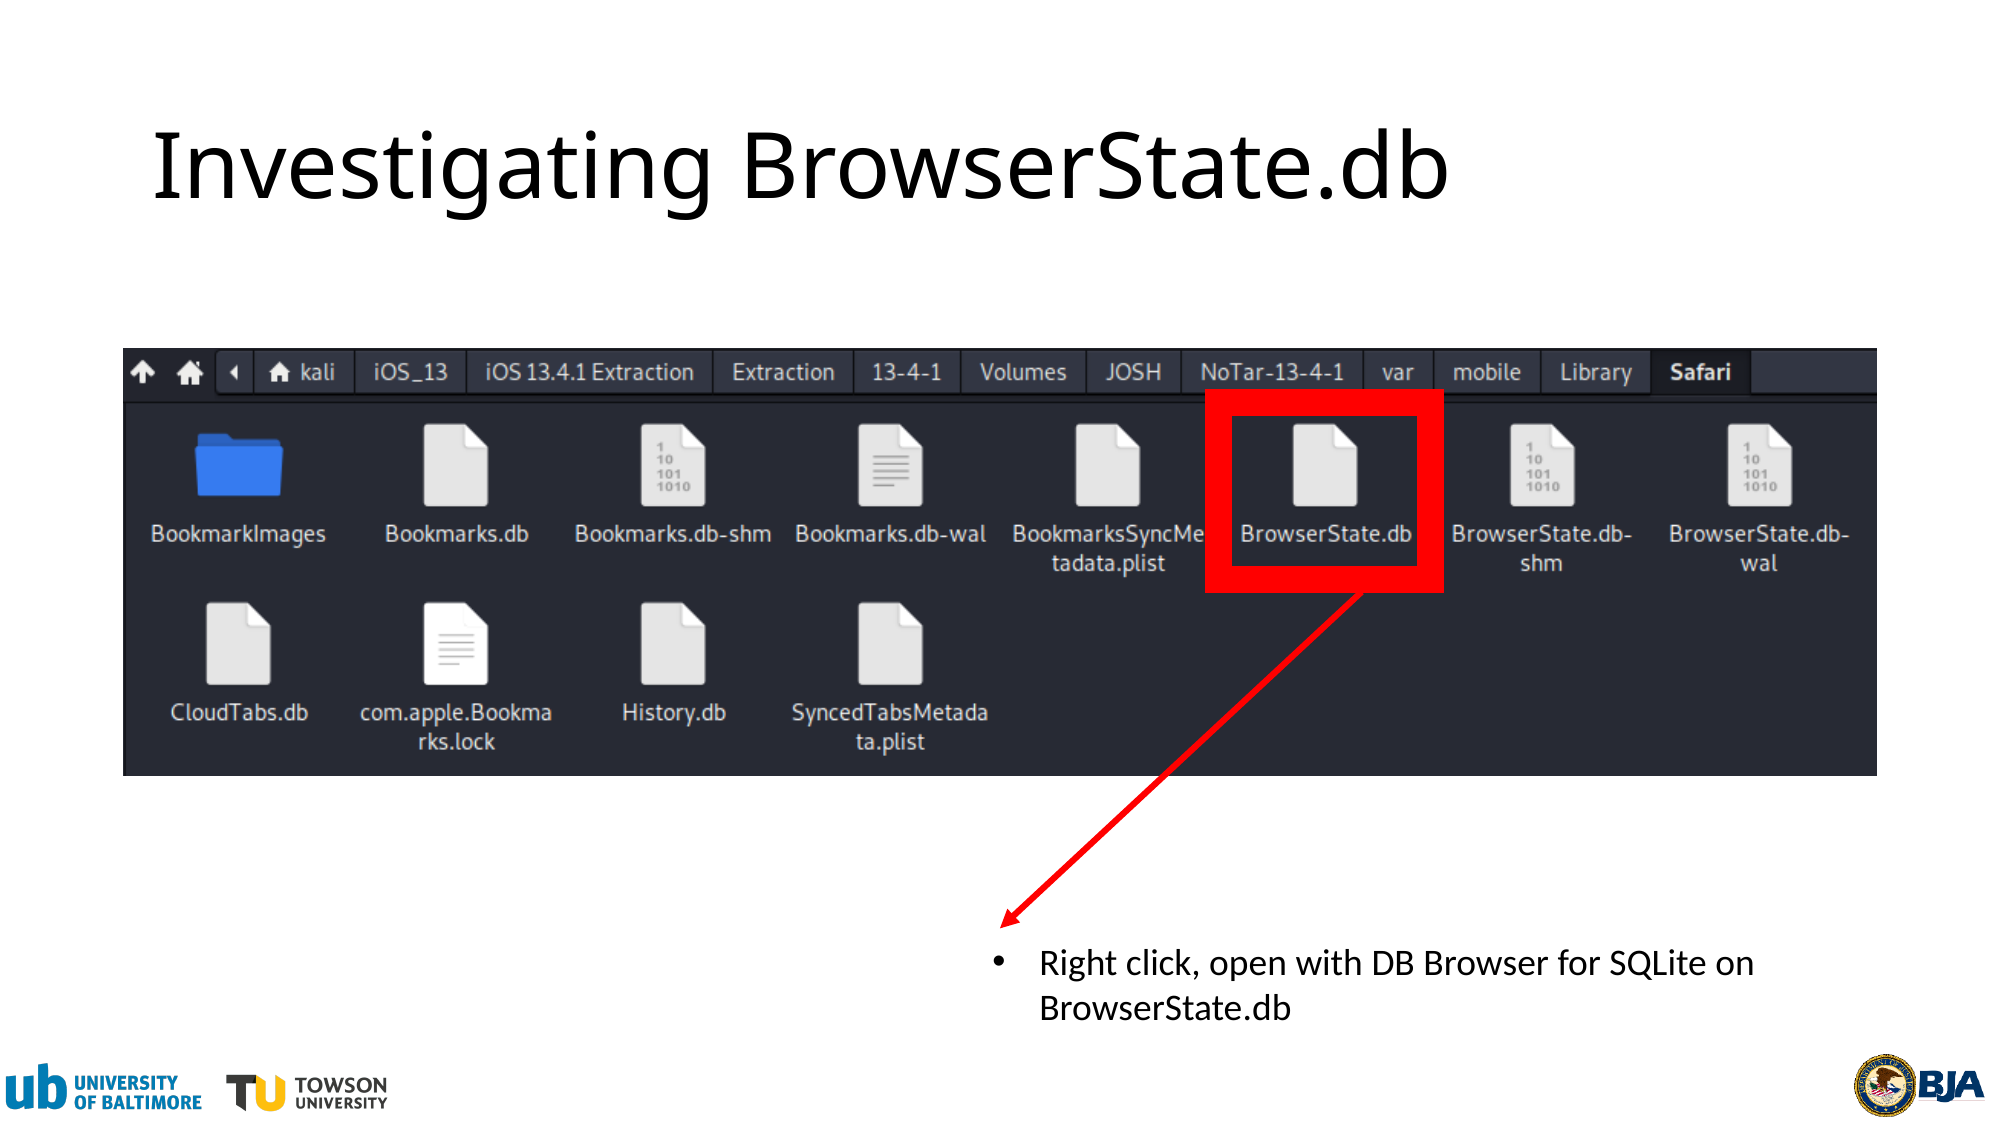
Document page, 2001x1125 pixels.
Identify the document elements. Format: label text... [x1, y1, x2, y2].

picture [0, 1031, 407, 1125]
title Investigating BrowserState.db [137, 59, 1863, 278]
text_box Right click, open with DB Browser for SQLite on BrowserState.db [977, 930, 1863, 1036]
picture [123, 348, 1877, 776]
picture [1854, 1054, 1986, 1117]
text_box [999, 591, 1362, 929]
